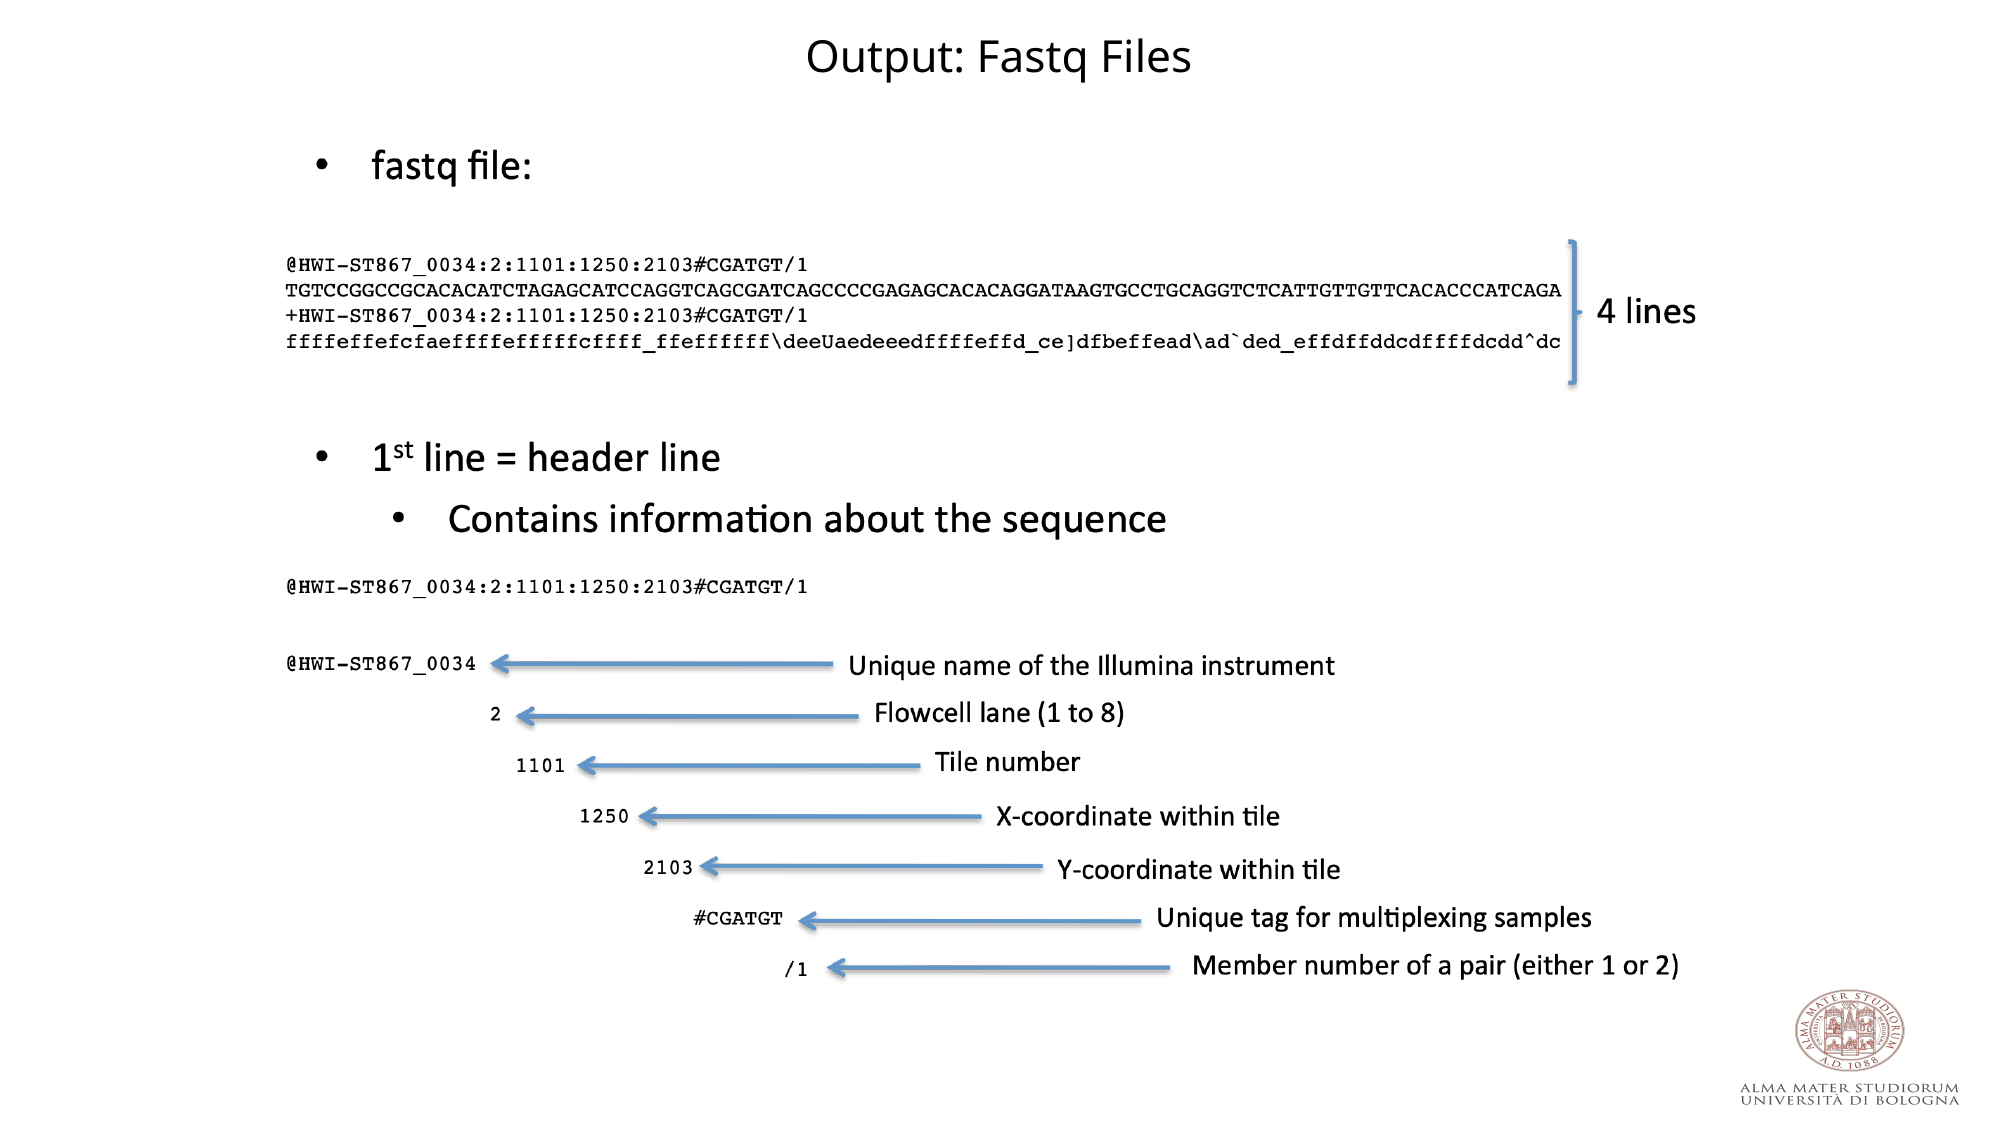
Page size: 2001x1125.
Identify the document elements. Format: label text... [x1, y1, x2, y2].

text_box Output: Fastq Files [495, 12, 1504, 97]
picture [268, 128, 1993, 1118]
